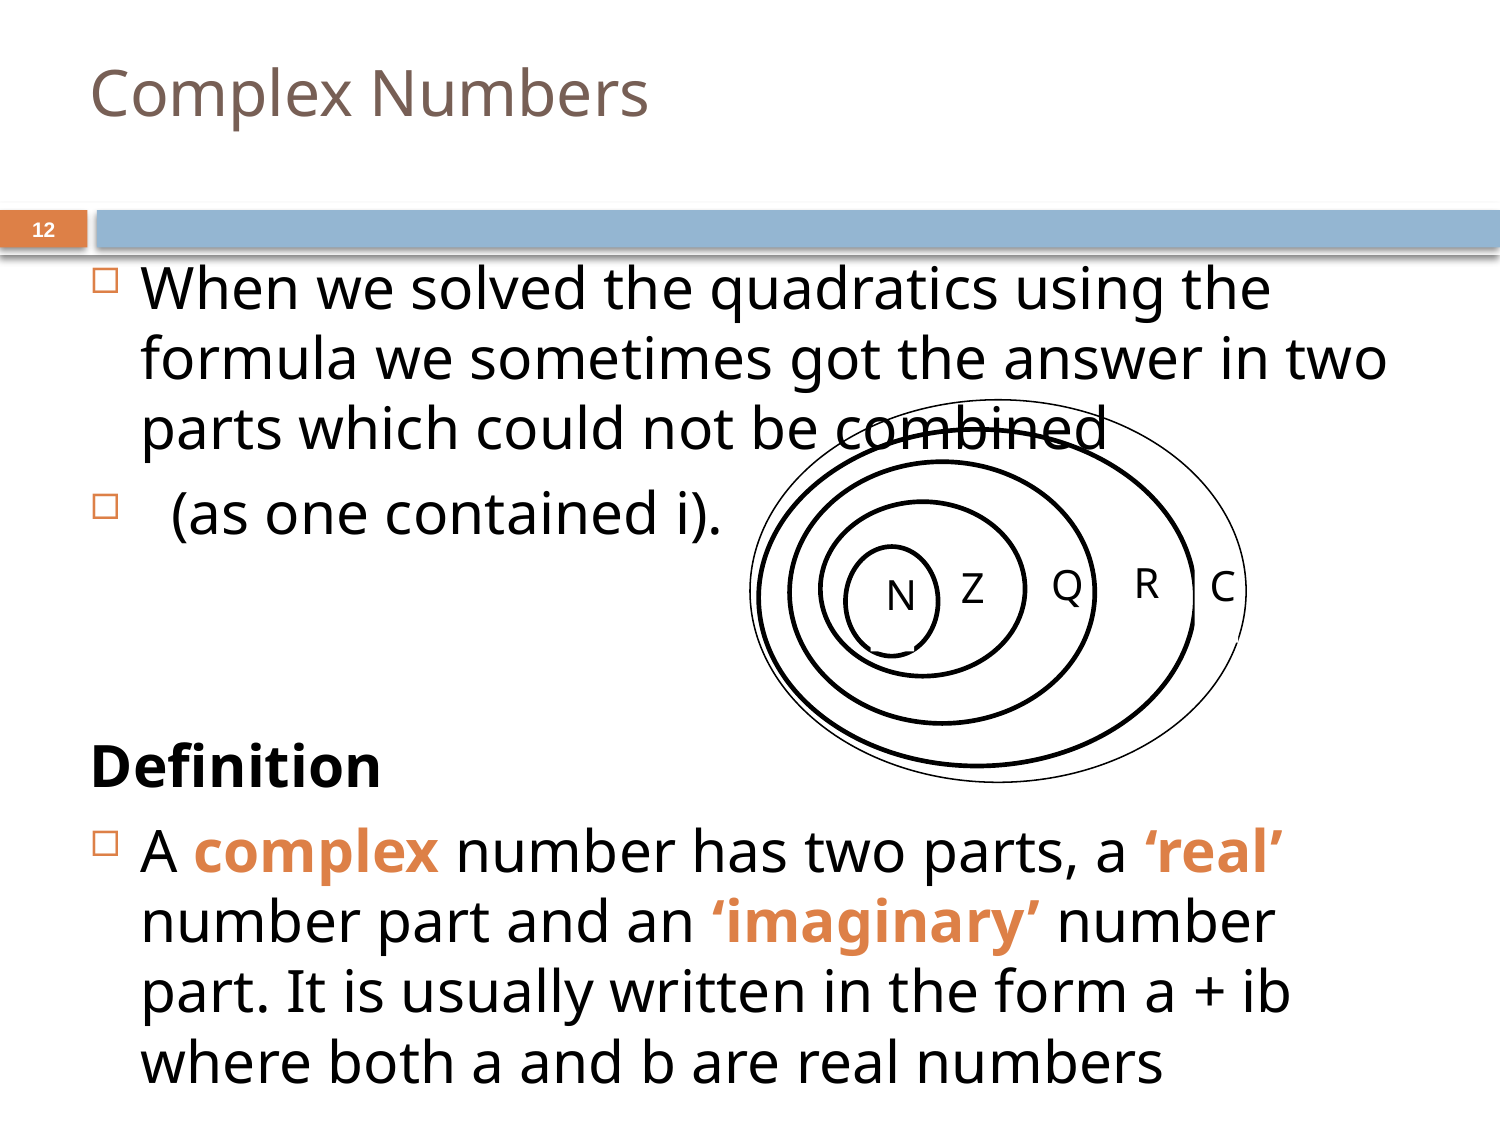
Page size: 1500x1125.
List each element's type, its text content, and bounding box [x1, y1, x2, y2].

slide_number 12 [0, 208, 88, 249]
list When we solved the quadratics using the formula we sometimes got the answer in two parts which could not be combined (as one contained i). Definition A complex number has two parts, a ‘real’ number part and an ‘imaginary’ number part. It is usually written in the form a + ib where both a and b are real numbers [75, 243, 1425, 1117]
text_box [749, 399, 1247, 783]
title Complex Numbers [75, 45, 1425, 138]
